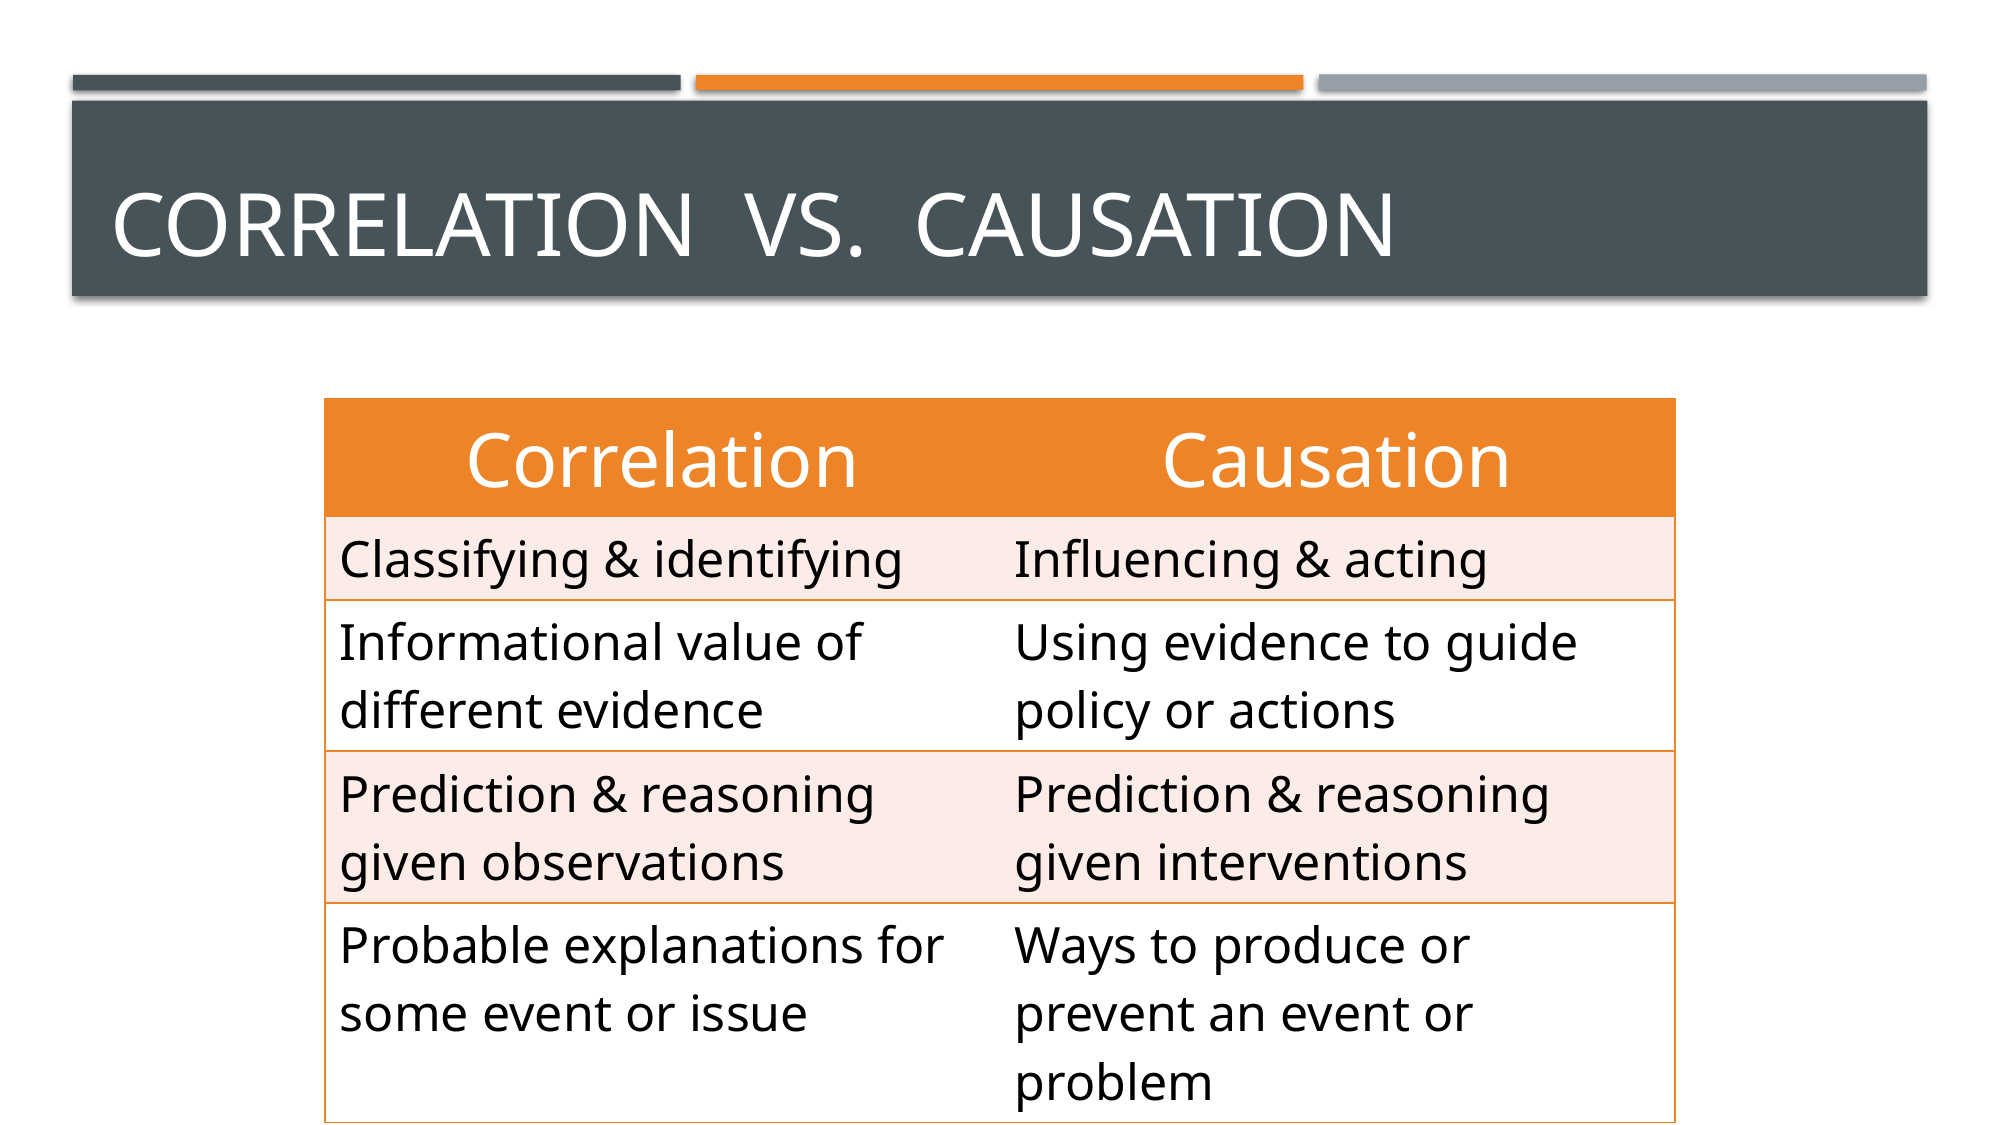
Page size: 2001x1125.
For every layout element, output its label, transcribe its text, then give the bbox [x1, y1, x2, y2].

table_cell Probable explanations for some event or issue [326, 904, 1000, 1122]
table_cell Influencing & acting [1000, 517, 1674, 599]
table_cell Prediction & reasoning given observations [326, 752, 1000, 902]
table_cell Prediction & reasoning given interventions [1000, 752, 1674, 902]
table_header Correlation [326, 400, 1000, 516]
table_cell Using evidence to guide policy or actions [1000, 601, 1674, 750]
table_cell Ways to produce or prevent an event or problem [1000, 904, 1674, 1122]
title Correlation vs. Causation [95, 115, 1905, 282]
table_cell Informational value of different evidence [326, 601, 1000, 750]
table_cell Classifying & identifying [326, 517, 1000, 599]
table_header Causation [1000, 400, 1674, 516]
